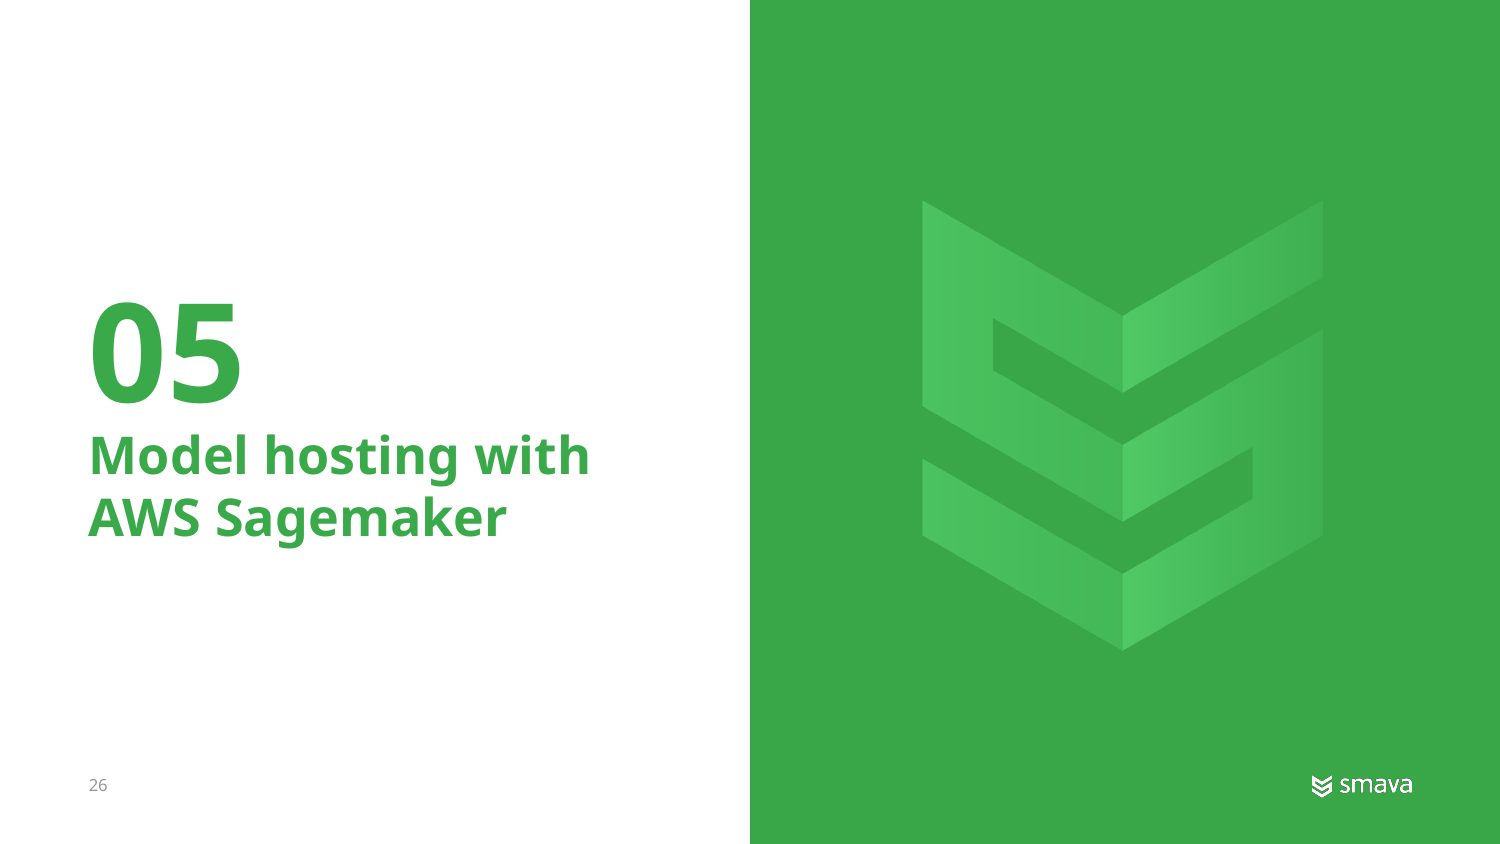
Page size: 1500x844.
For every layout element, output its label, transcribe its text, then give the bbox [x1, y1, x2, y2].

picture [749, 0, 1500, 844]
slide_number ‹#› [88, 775, 179, 798]
title 05 [88, 283, 627, 411]
title Model hosting with AWS Sagemaker [88, 410, 711, 560]
